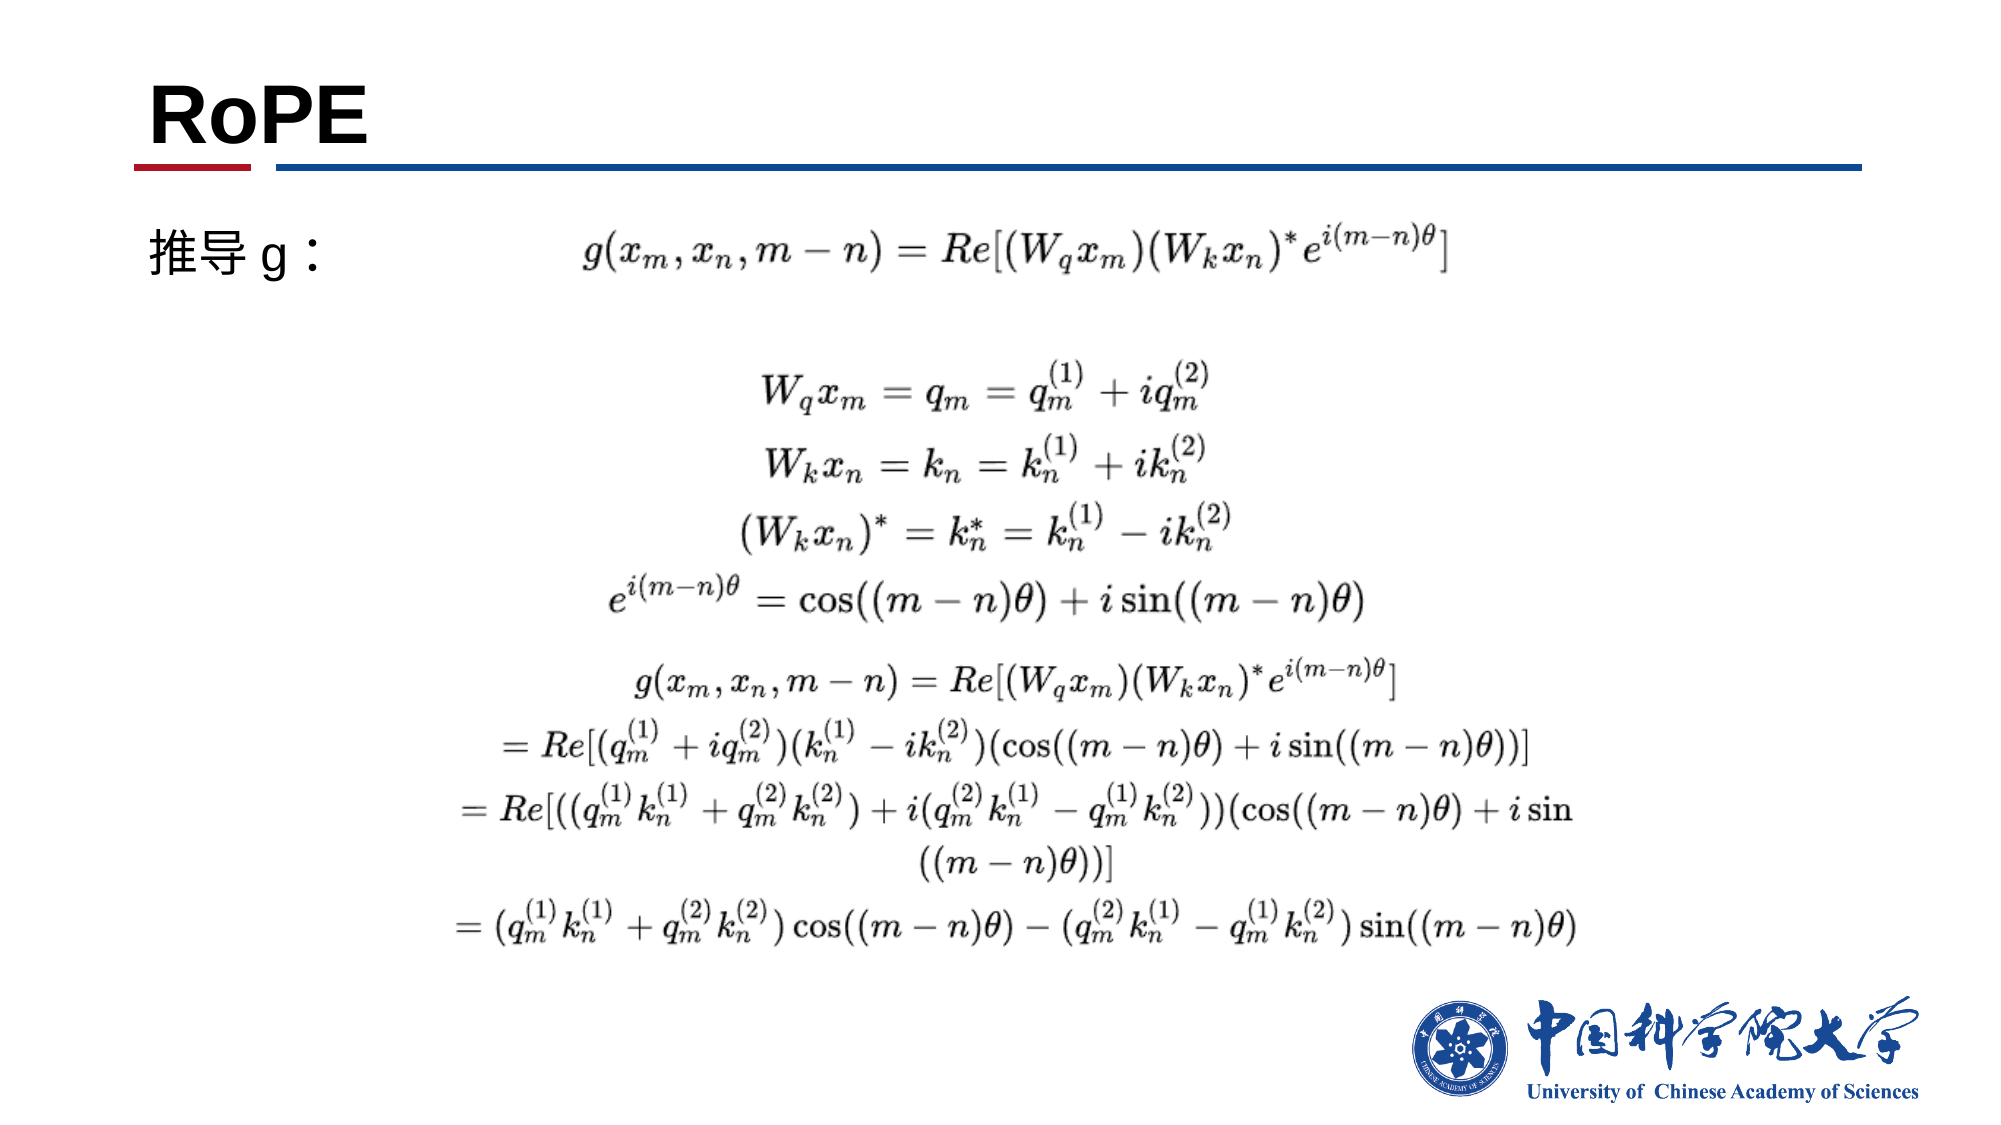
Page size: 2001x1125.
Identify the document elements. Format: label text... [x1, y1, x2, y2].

picture [565, 205, 1491, 299]
text_box 推导g： [133, 213, 565, 289]
picture [1412, 996, 1919, 1103]
picture [545, 356, 1414, 635]
title RoPE [133, 0, 1863, 168]
picture [430, 649, 1621, 957]
